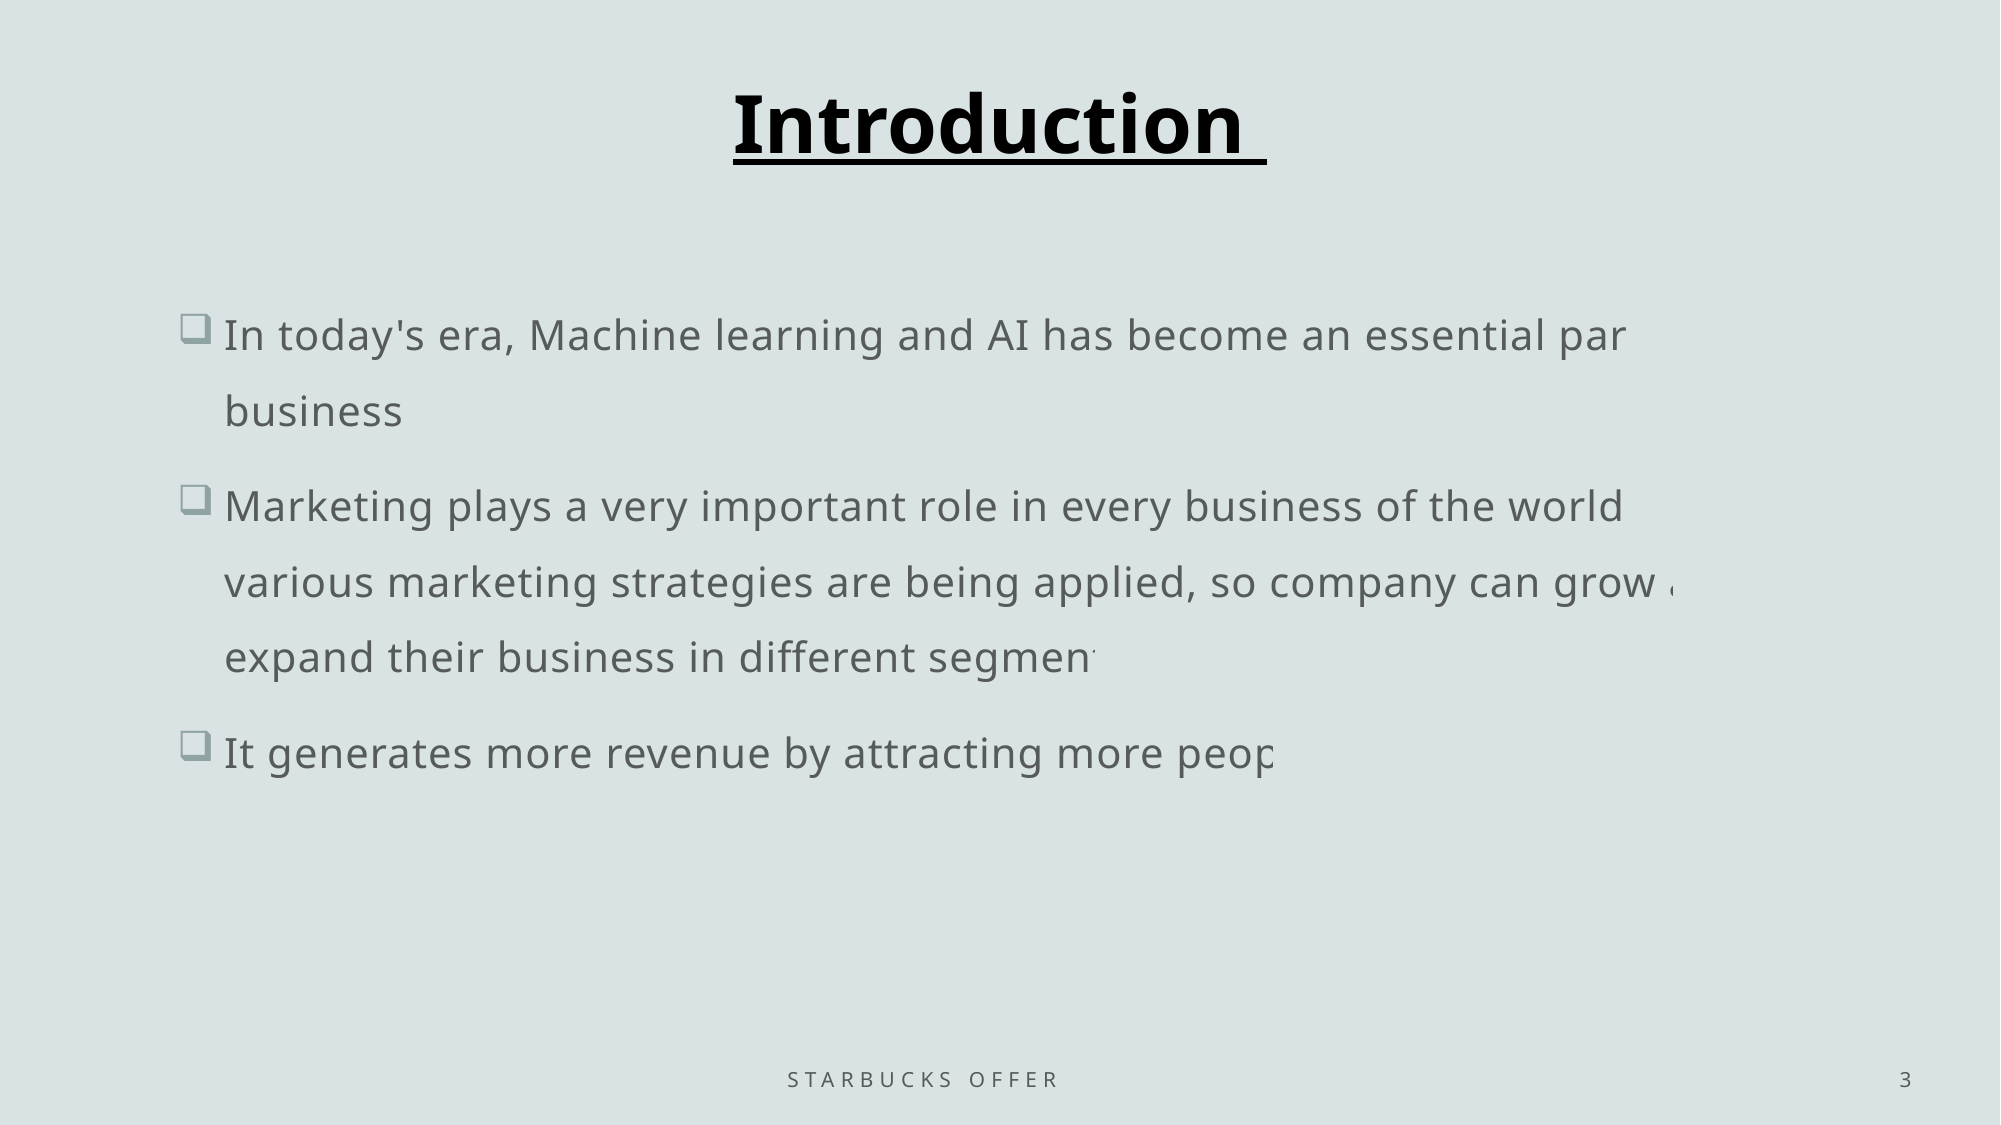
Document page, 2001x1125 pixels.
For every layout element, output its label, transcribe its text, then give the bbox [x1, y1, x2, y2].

list In today's era, Machine learning and AI has become an essential part of business. Marketing plays a very important role in every business of the world. So various marketing strategies are being applied, so company can grow and expand their business in different segments. It generates more revenue by attracting more people. [162, 276, 1838, 940]
footer Starbucks Offer Analysis [451, 1042, 1549, 1119]
title Introduction [162, 64, 1838, 248]
slide_number 3 [1637, 1042, 1927, 1119]
